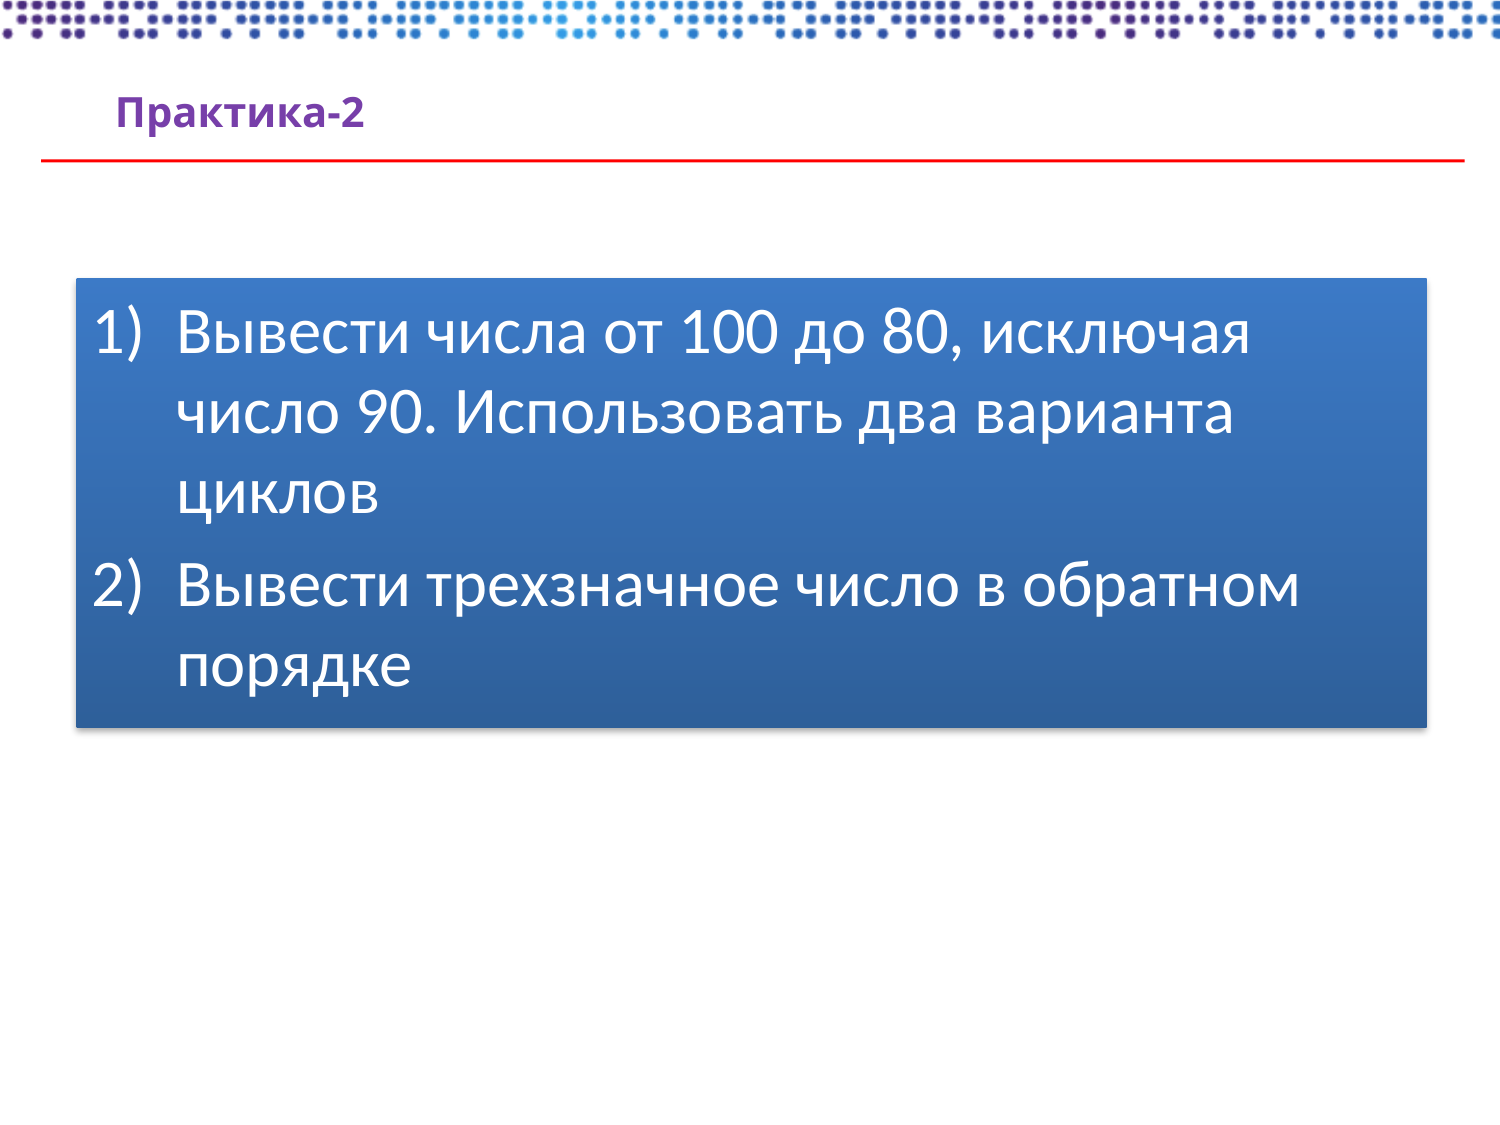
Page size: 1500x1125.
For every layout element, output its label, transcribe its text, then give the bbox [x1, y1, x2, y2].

list Вывести числа от 100 до 80, исключая число 90. Использовать два варианта циклов Вывести трехзначное число в обратном порядке [76, 278, 1427, 728]
text_box Практика-2 [100, 78, 1447, 143]
picture [0, 0, 1500, 51]
